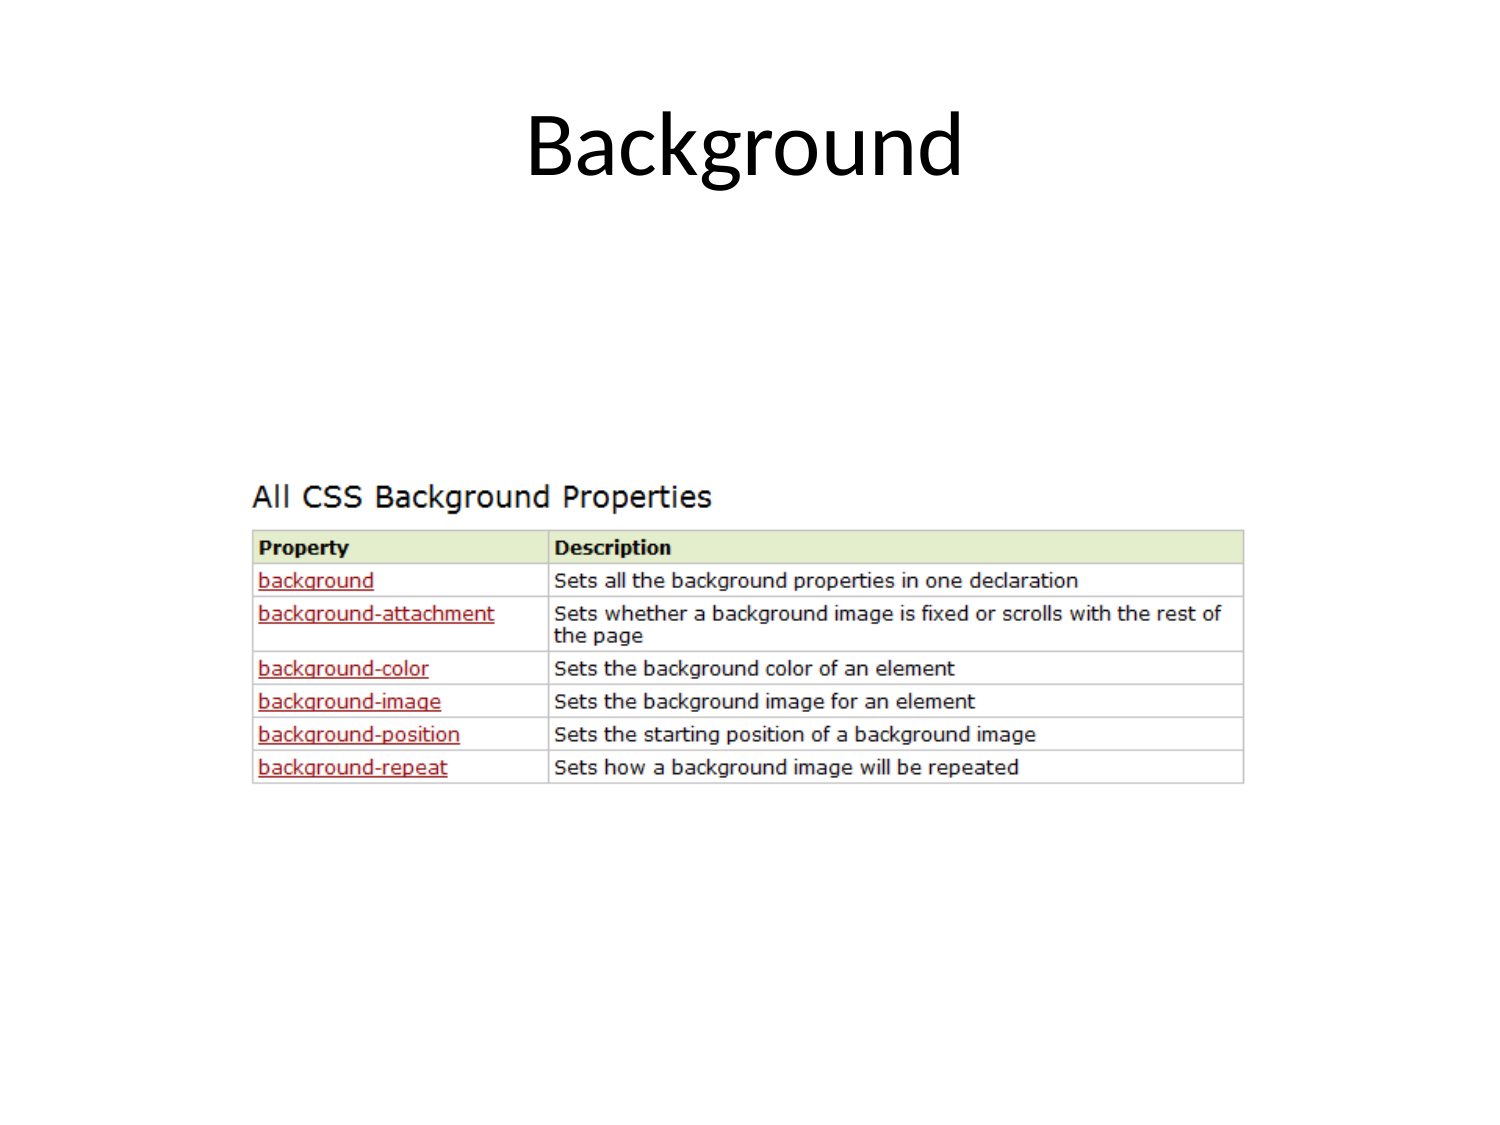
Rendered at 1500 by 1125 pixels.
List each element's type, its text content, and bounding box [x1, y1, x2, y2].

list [246, 475, 1254, 792]
title Background [75, 45, 1425, 233]
